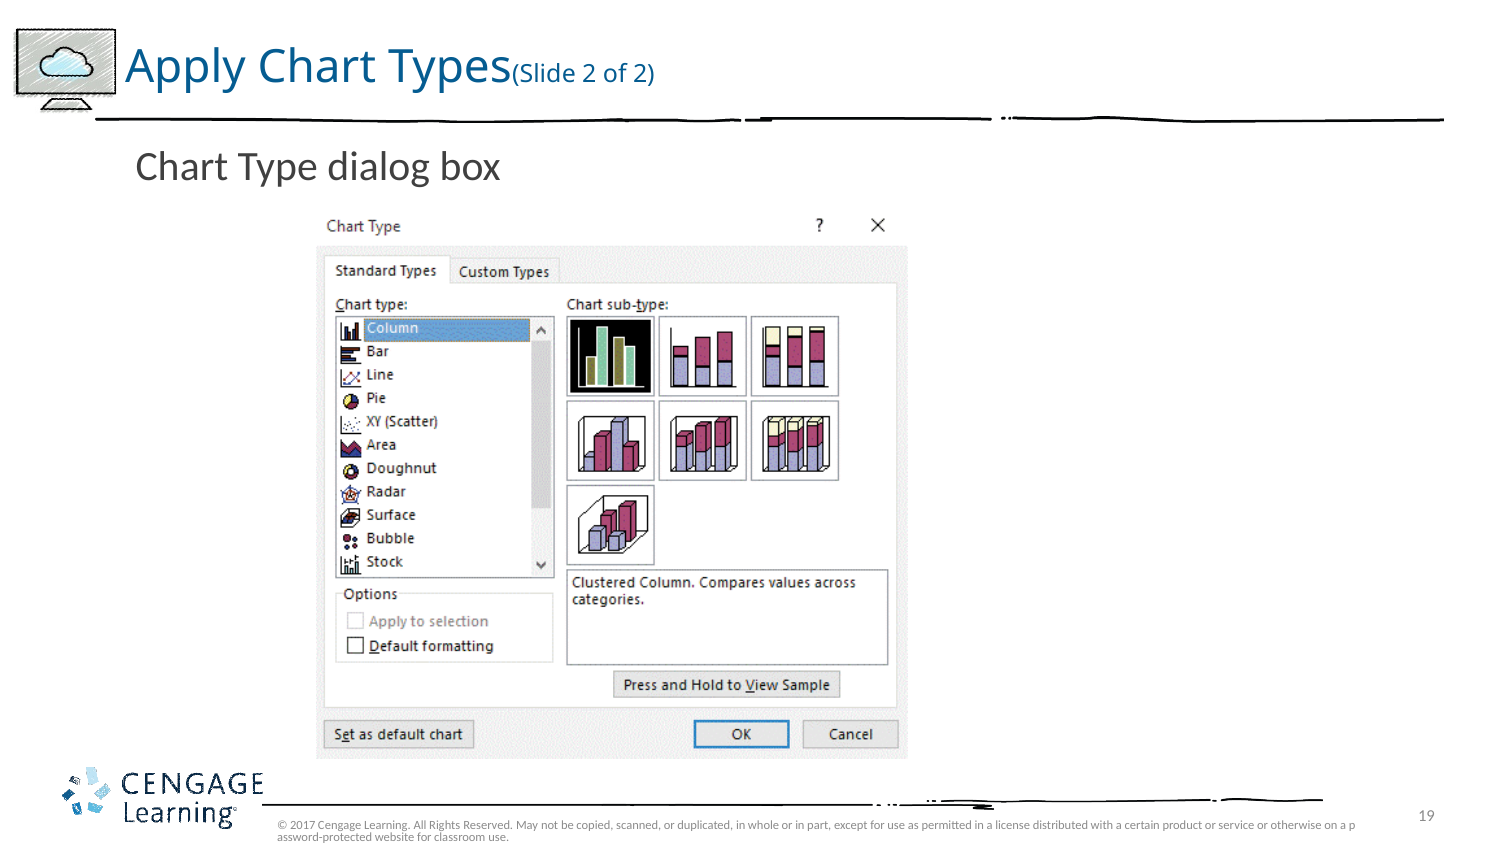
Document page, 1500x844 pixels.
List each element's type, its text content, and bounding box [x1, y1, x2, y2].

picture [95, 116, 1444, 123]
picture [316, 207, 909, 760]
picture [13, 27, 117, 114]
picture [62, 767, 1323, 829]
title Apply Chart Types(Slide 2 of 2) [125, 44, 1442, 92]
list Chart Type dialog box [135, 142, 1117, 191]
footer © 2017 Cengage Learning. All Rights Reserved. May not be copied, scanned, or duplicated, in whole or in part, except for use as permitted in a license distributed with a certain product or service or otherwise on a password-protected website for classroom use. [262, 809, 1375, 840]
